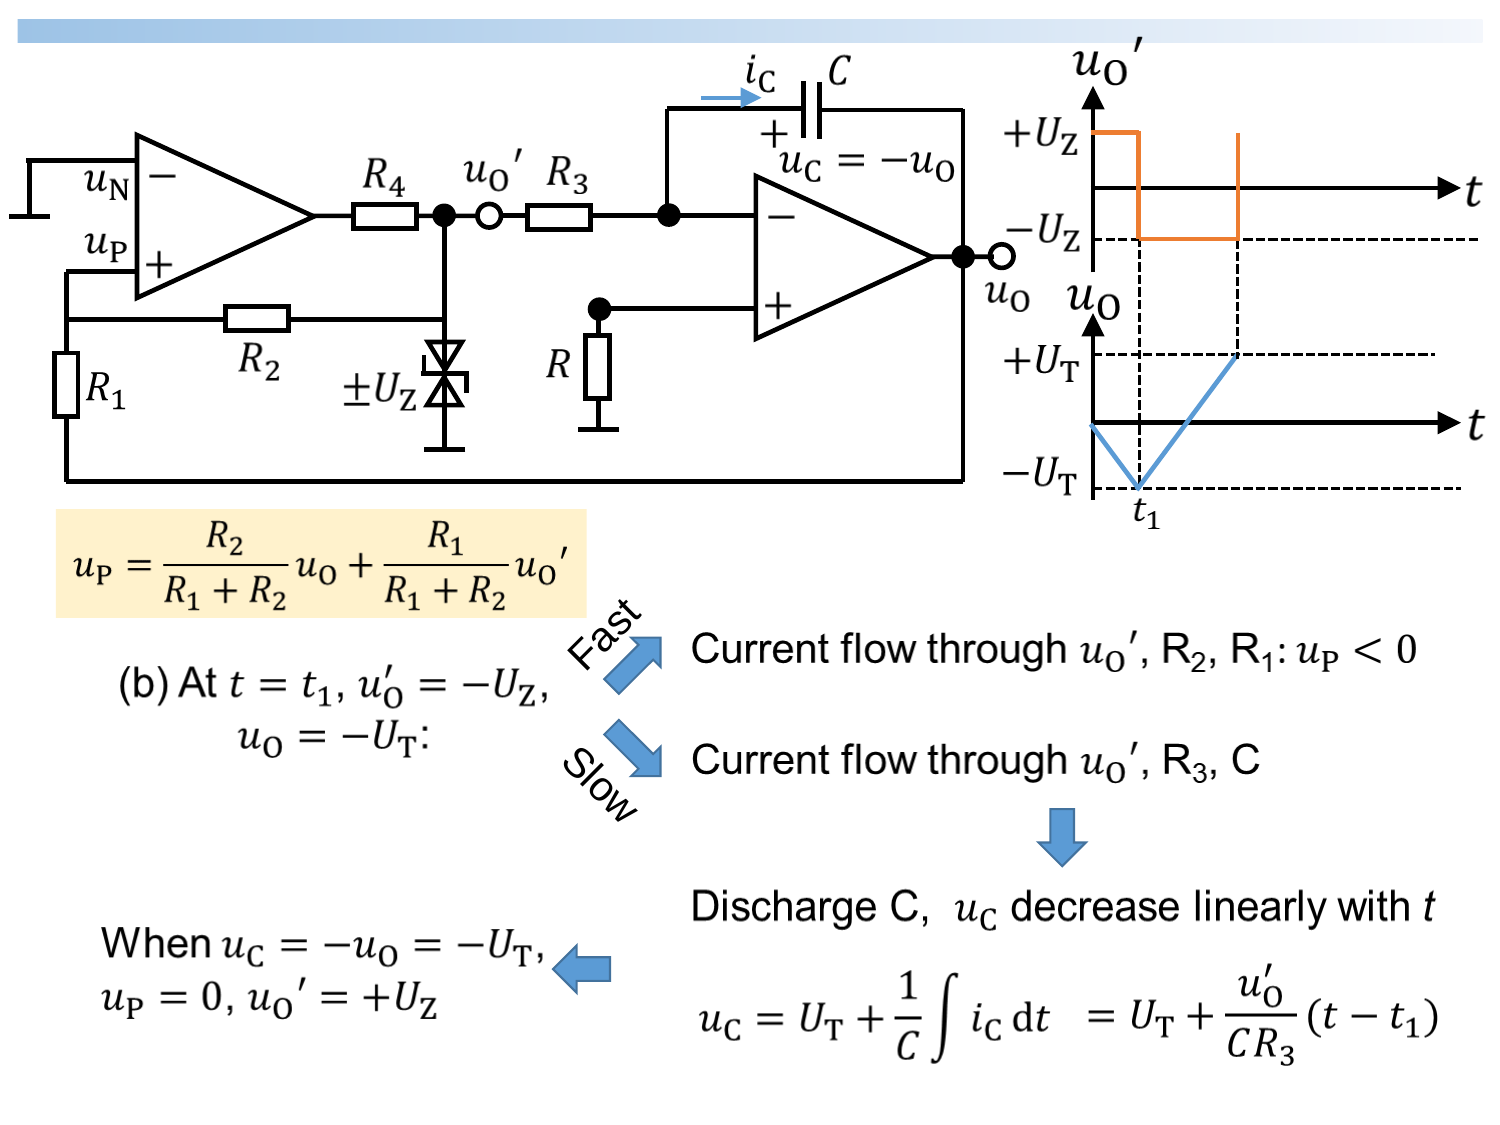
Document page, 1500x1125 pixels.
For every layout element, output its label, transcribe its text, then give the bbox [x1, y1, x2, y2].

text_box Slow [539, 708, 680, 861]
text_box [1024, 950, 1500, 1074]
text_box [551, 942, 612, 996]
text_box [675, 616, 1500, 682]
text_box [1136, 353, 1238, 490]
text_box [1035, 808, 1089, 868]
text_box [8, 42, 965, 482]
text_box [602, 636, 662, 696]
text_box [602, 718, 662, 778]
text_box [103, 649, 565, 766]
text_box [725, 34, 808, 42]
text_box [675, 871, 1498, 938]
text_box [664, 950, 1097, 1099]
text_box [676, 725, 1312, 791]
text_box [17, 18, 1483, 42]
text_box Fast [525, 555, 680, 710]
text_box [965, 20, 1500, 510]
text_box [55, 509, 587, 618]
text_box [1111, 510, 1183, 539]
text_box [86, 910, 596, 1027]
